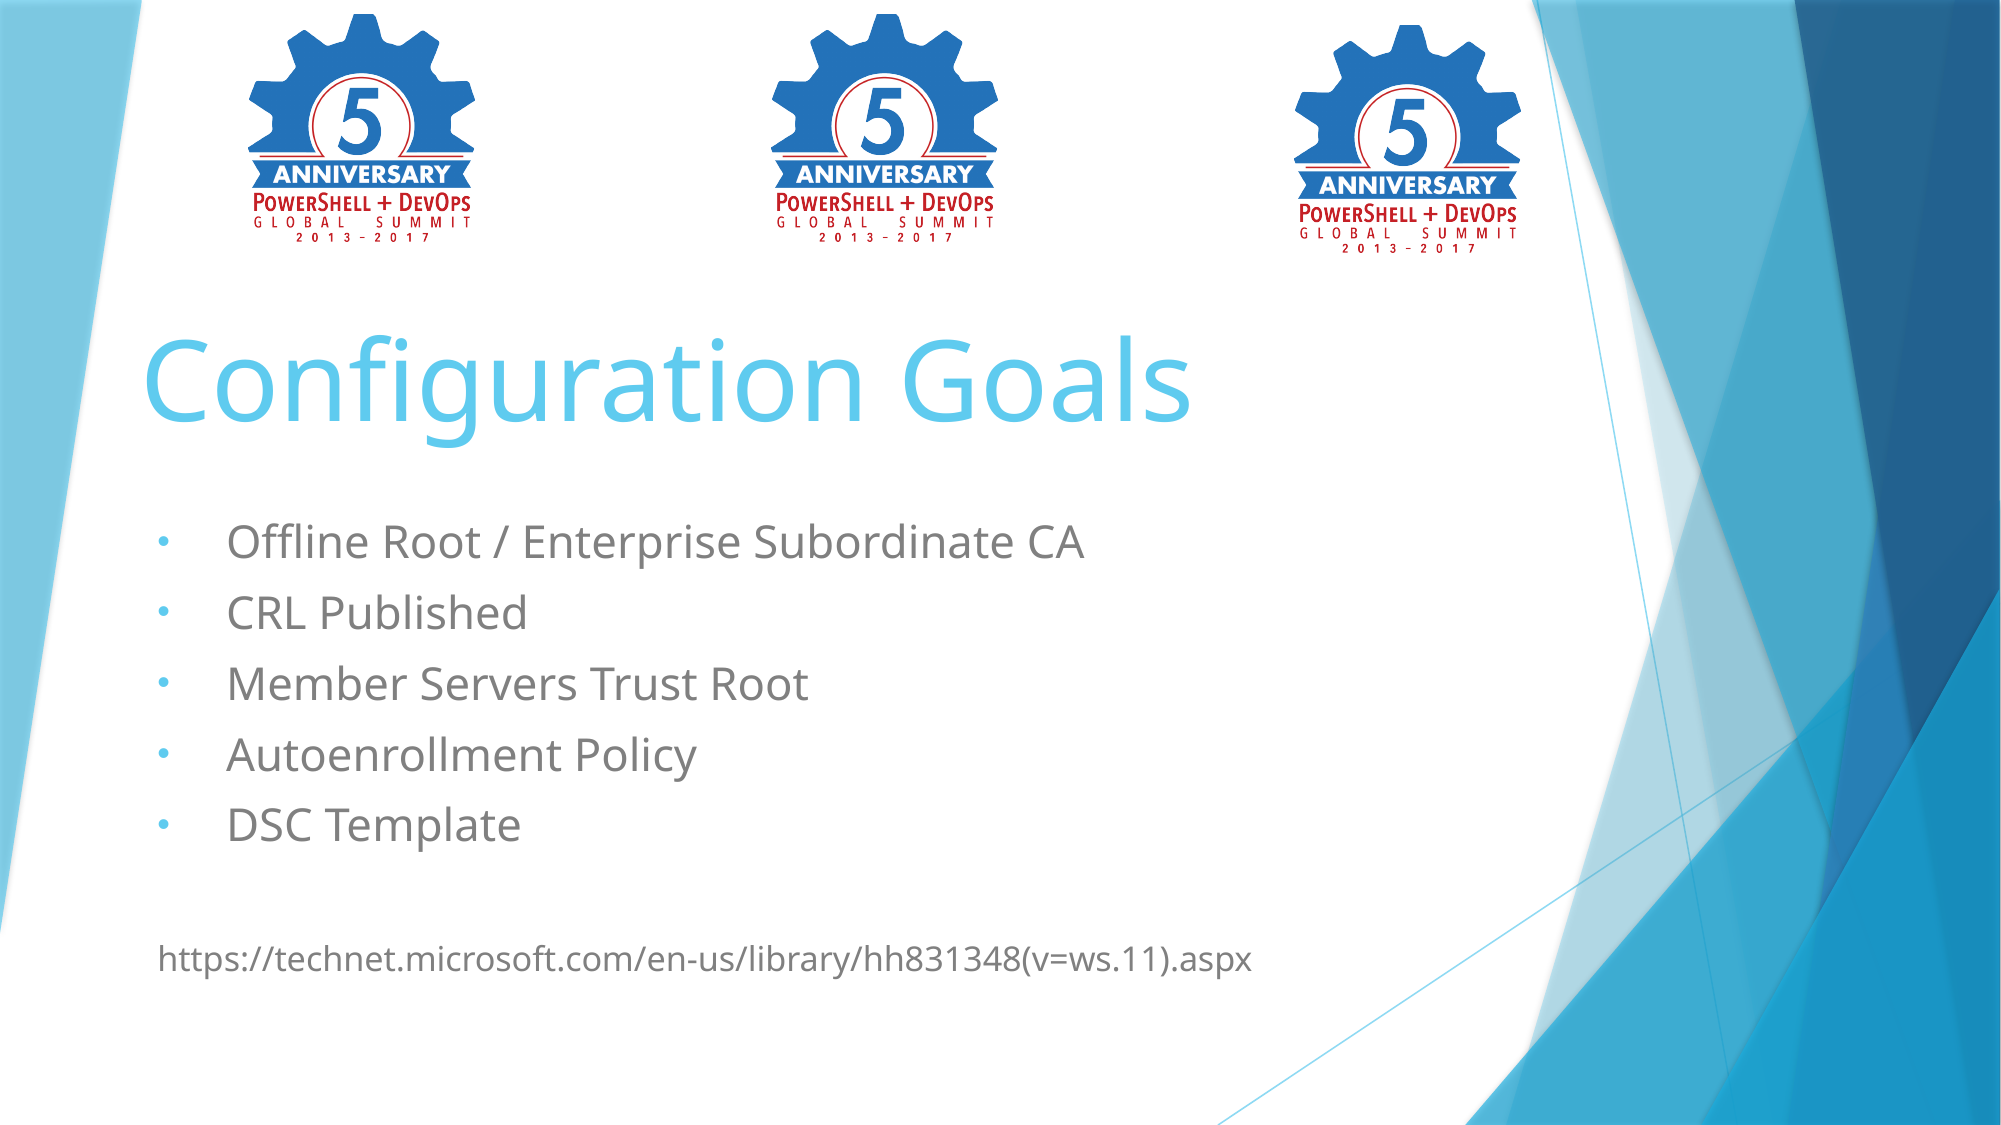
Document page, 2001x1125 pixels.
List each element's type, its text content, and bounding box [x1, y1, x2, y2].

picture [248, 14, 478, 249]
picture [1294, 25, 1524, 260]
text_box Offline Root / Enterprise Subordinate CA CRL Published Member Servers Trust Root Autoenrollment Policy DSC Template https://technet.microsoft.com/en-us/library/hh831348(v=ws.11).aspx [142, 506, 1839, 987]
title Configuration Goals [125, 313, 1400, 452]
picture [771, 14, 1001, 249]
